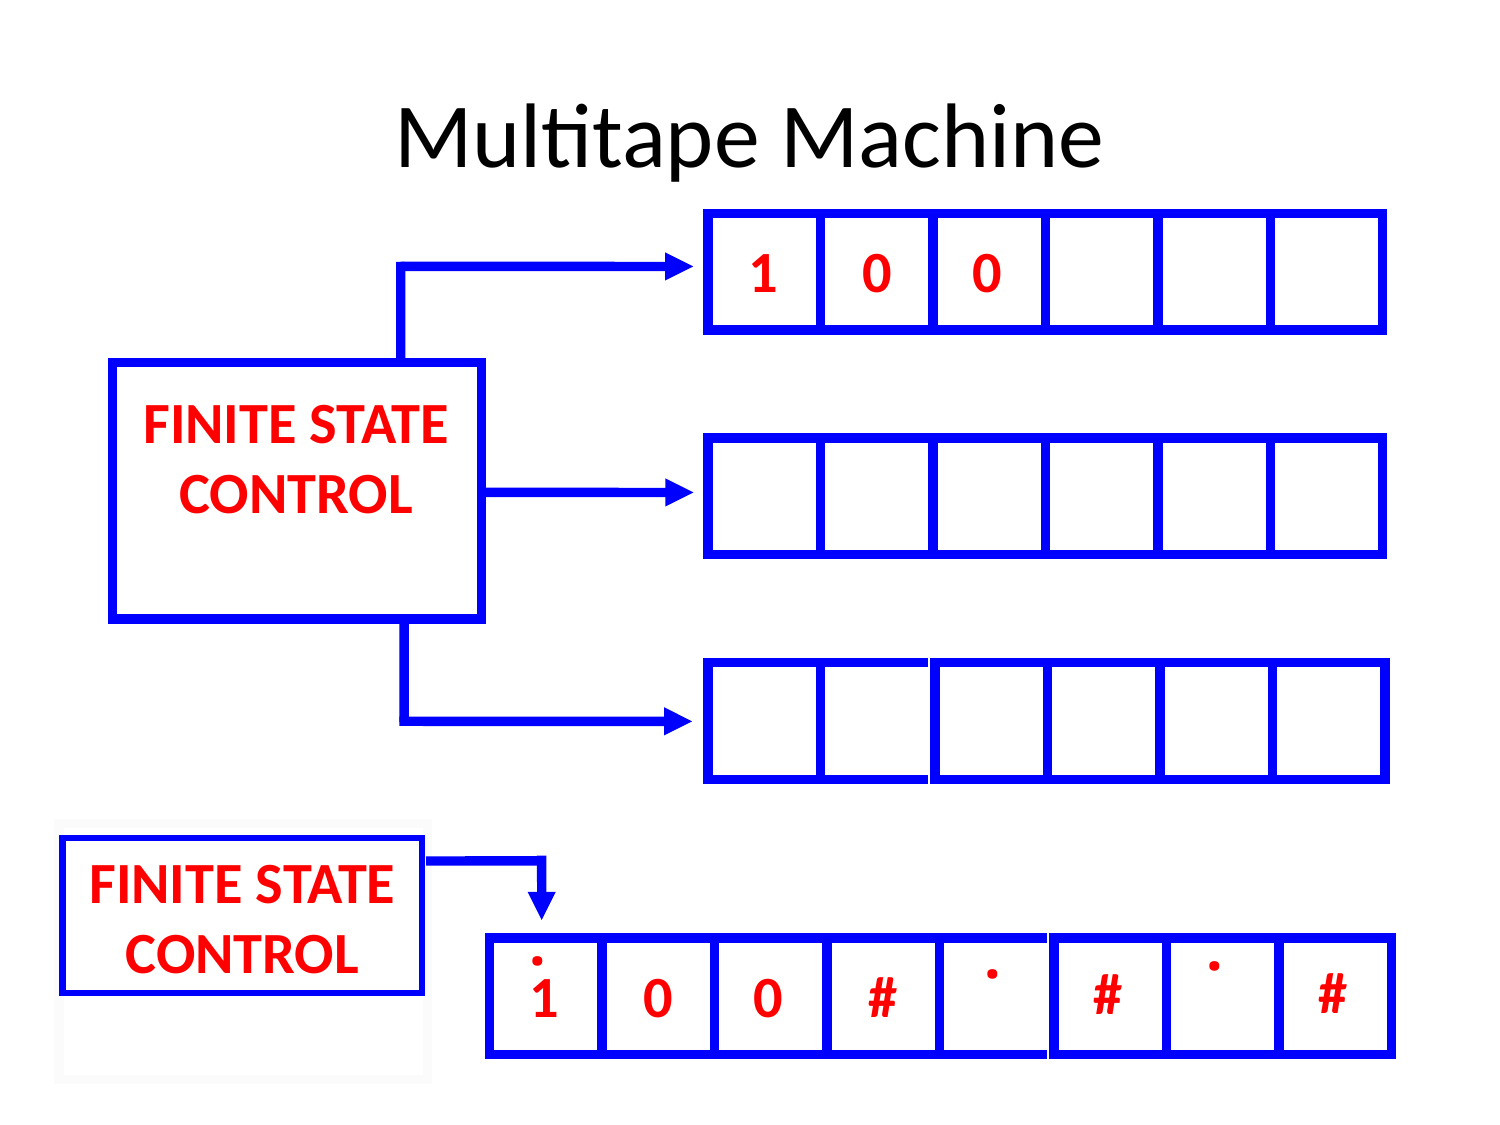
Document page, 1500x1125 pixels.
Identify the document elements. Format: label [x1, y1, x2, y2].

title [112, 37, 1388, 225]
text_box [58, 823, 1392, 1080]
text_box [112, 213, 1386, 780]
